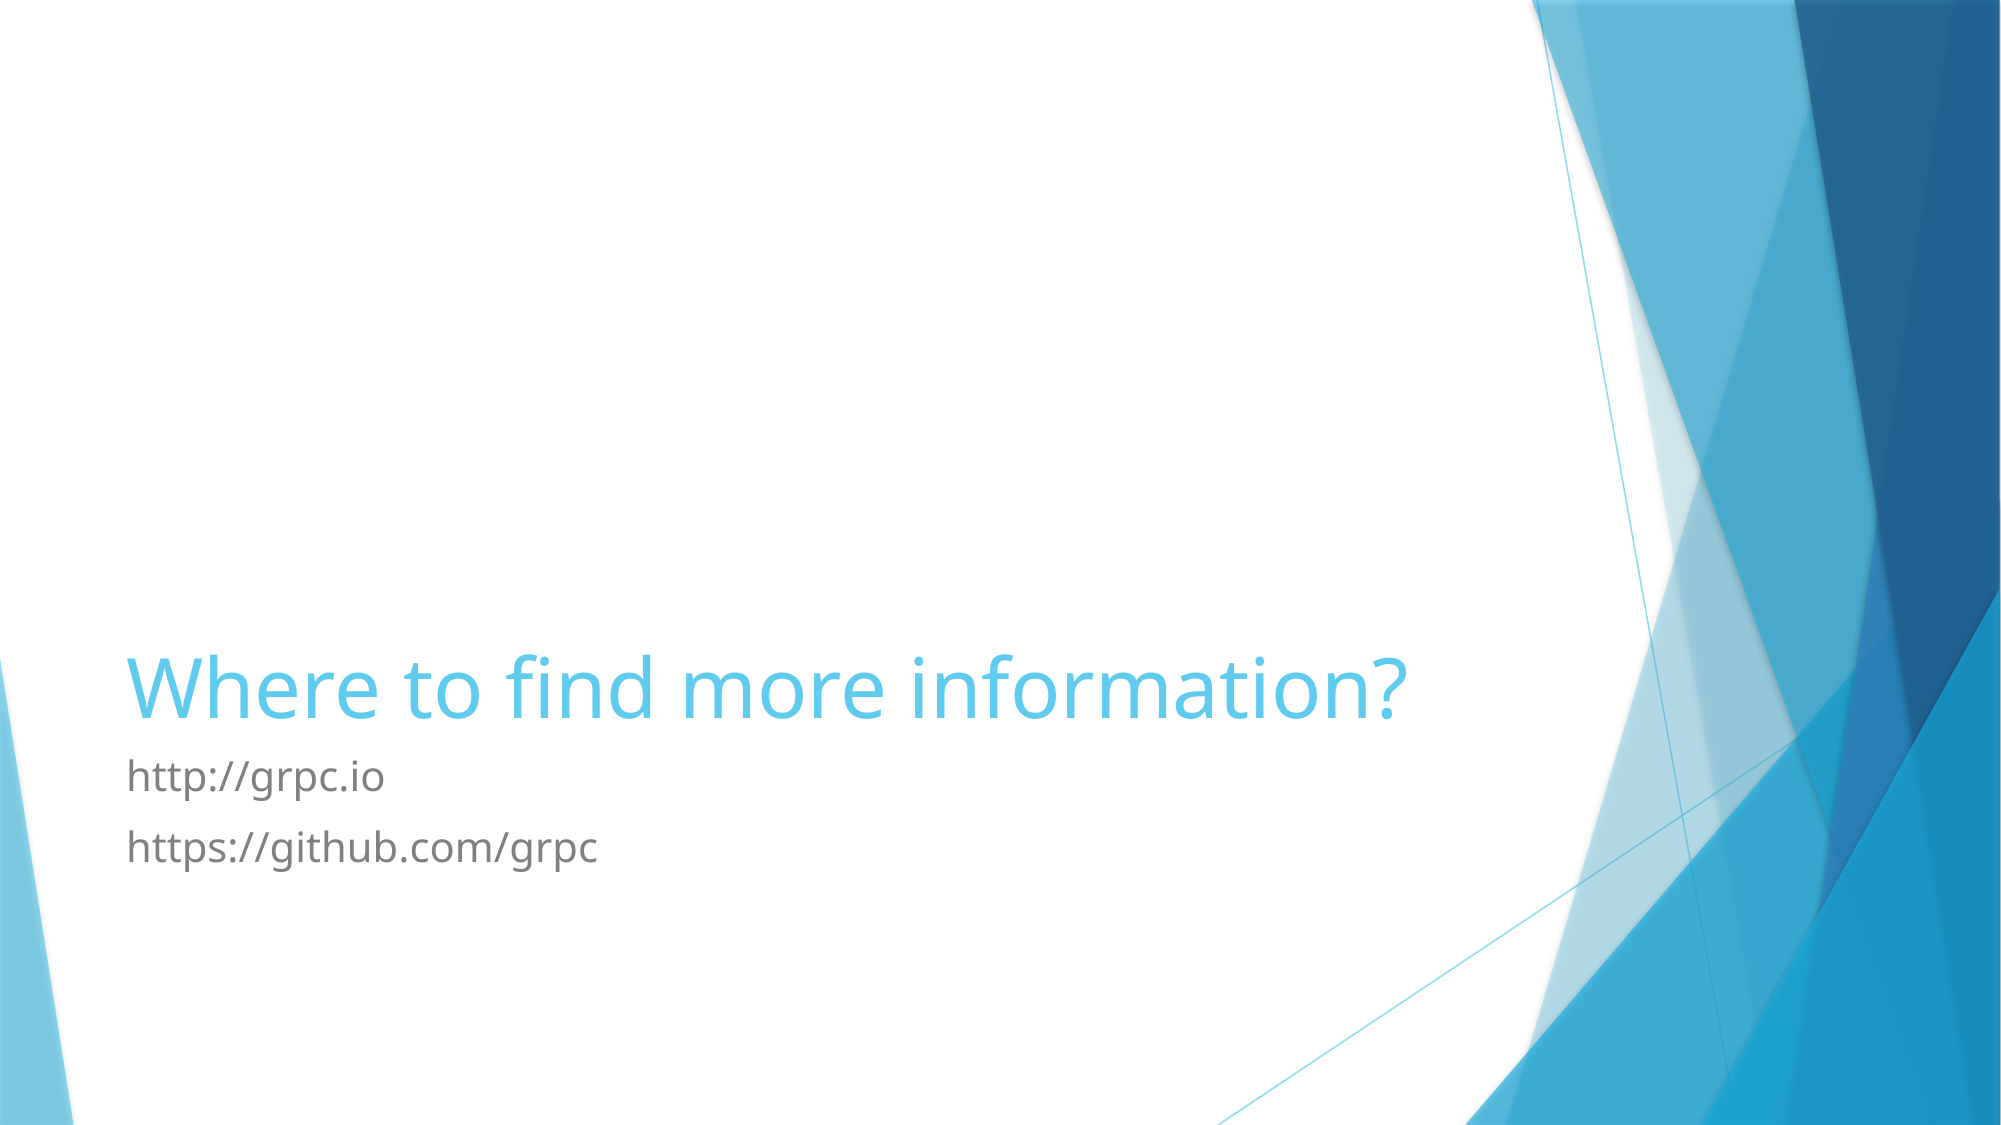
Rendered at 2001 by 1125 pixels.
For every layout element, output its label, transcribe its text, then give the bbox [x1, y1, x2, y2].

title Where to find more information? [111, 443, 1522, 742]
list http://grpc.io https://github.com/grpc [111, 742, 1522, 884]
